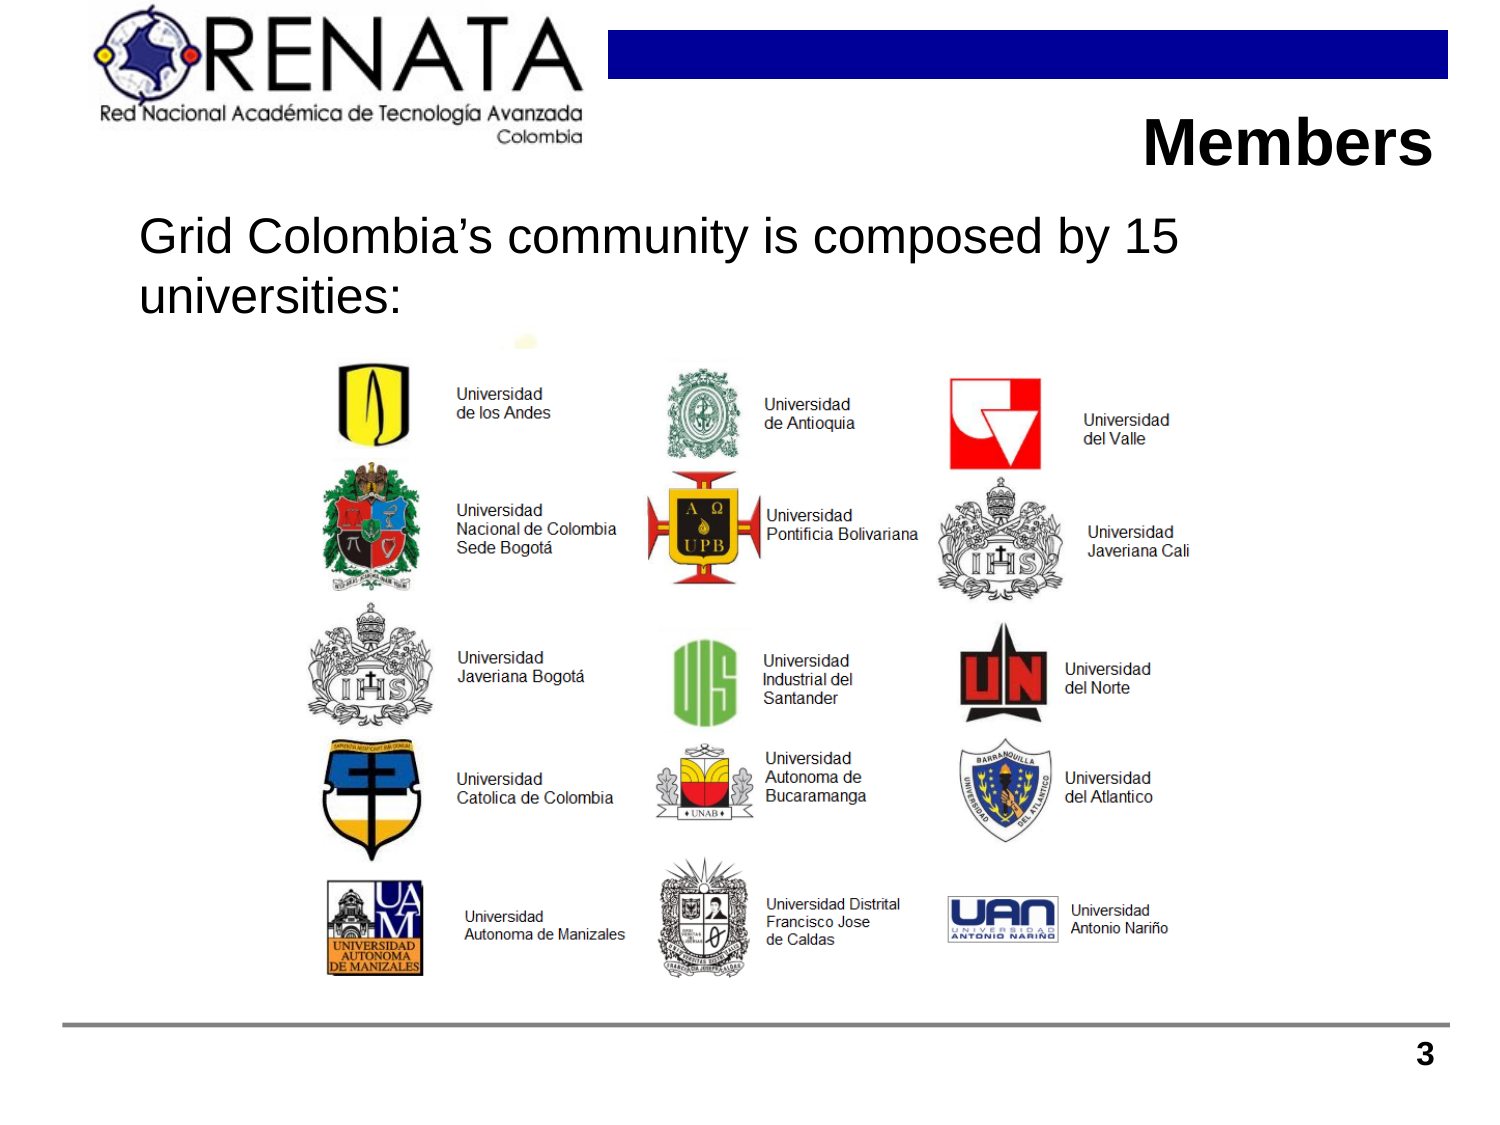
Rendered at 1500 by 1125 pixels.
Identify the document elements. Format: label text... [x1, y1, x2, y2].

list Grid Colombia’s community is composed by 15 universities: [123, 196, 1400, 339]
title Members [62, 57, 1451, 221]
picture [88, 0, 585, 57]
picture [230, 339, 1268, 1005]
slide_number 3 [1137, 1024, 1451, 1101]
